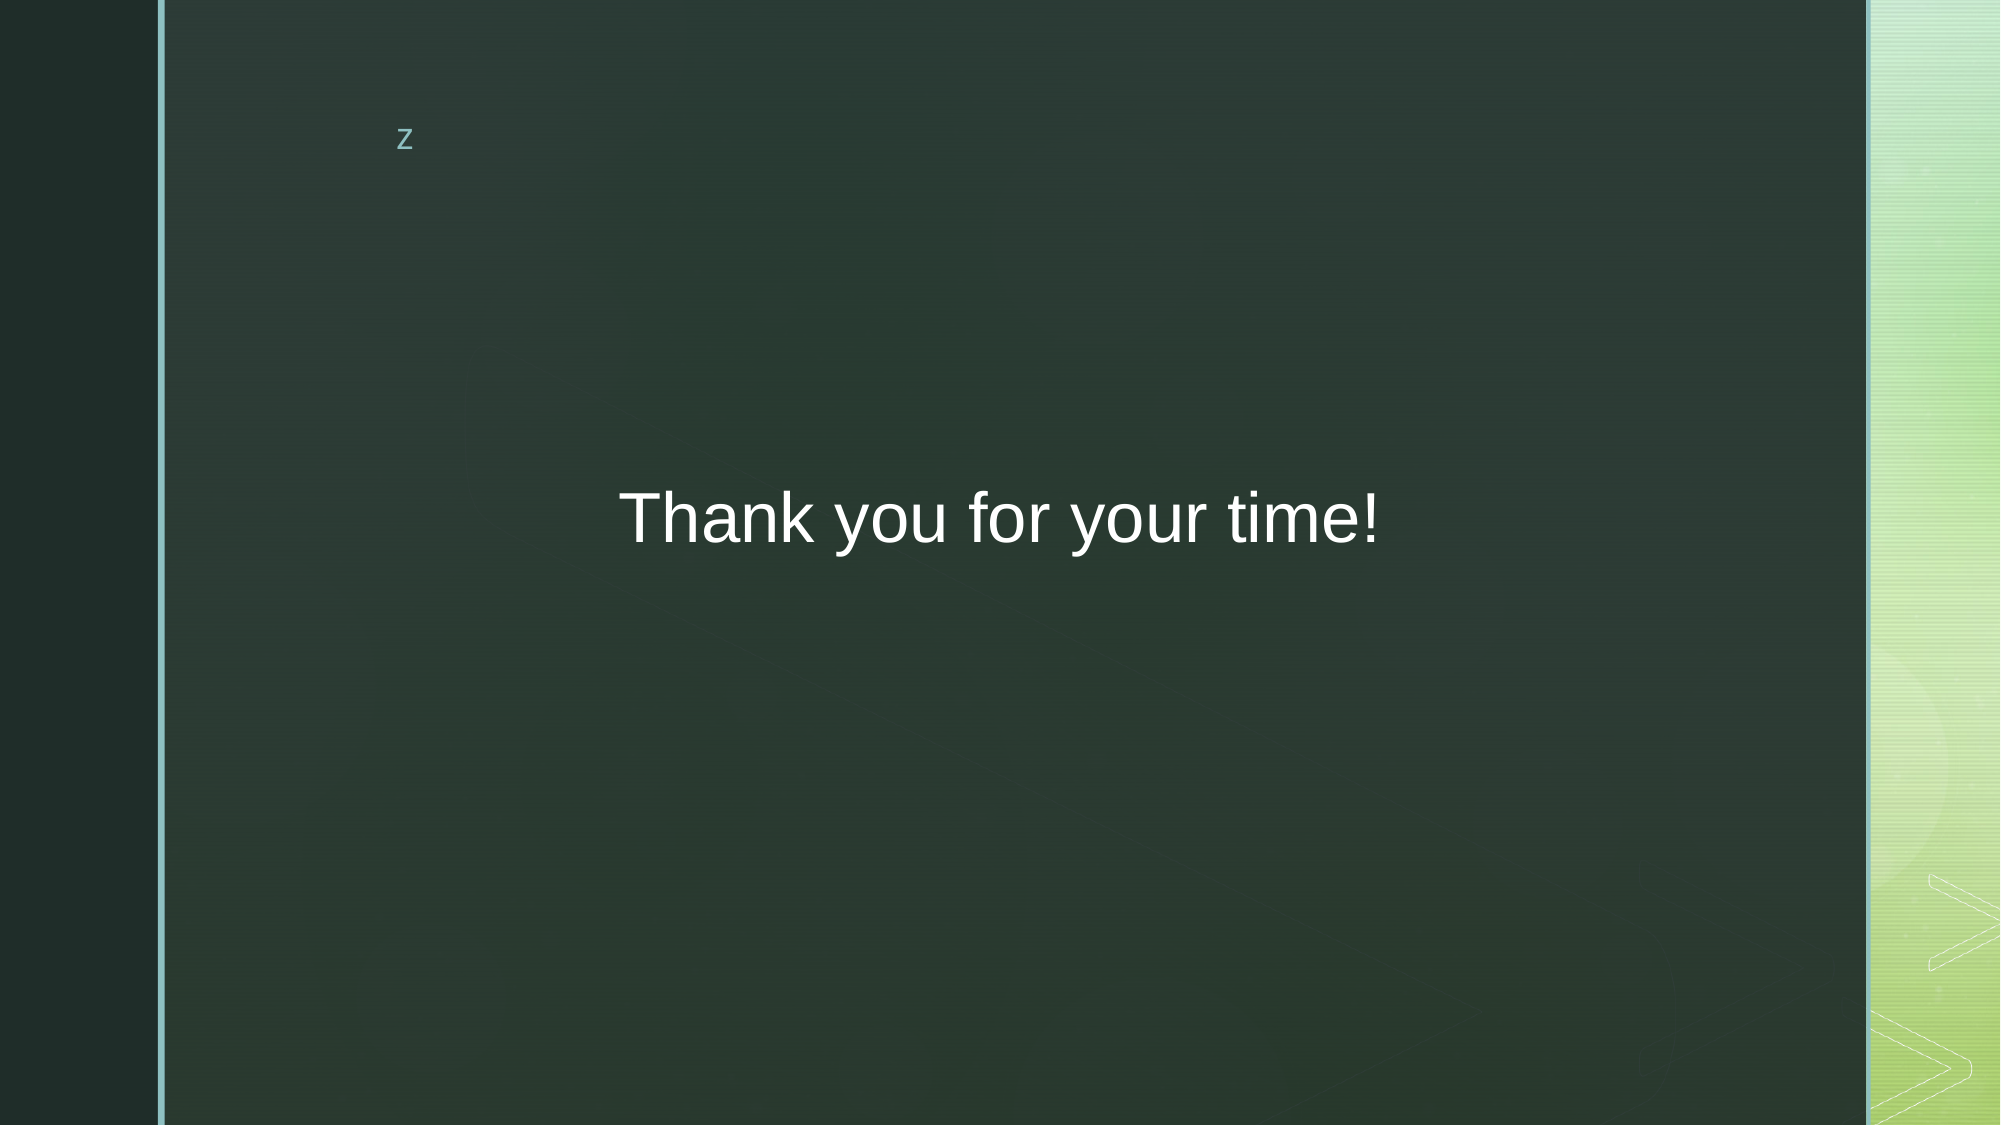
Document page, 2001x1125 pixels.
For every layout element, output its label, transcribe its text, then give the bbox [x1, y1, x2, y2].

title Thank you for your time! [347, 474, 1653, 651]
picture [1871, 0, 2001, 1125]
